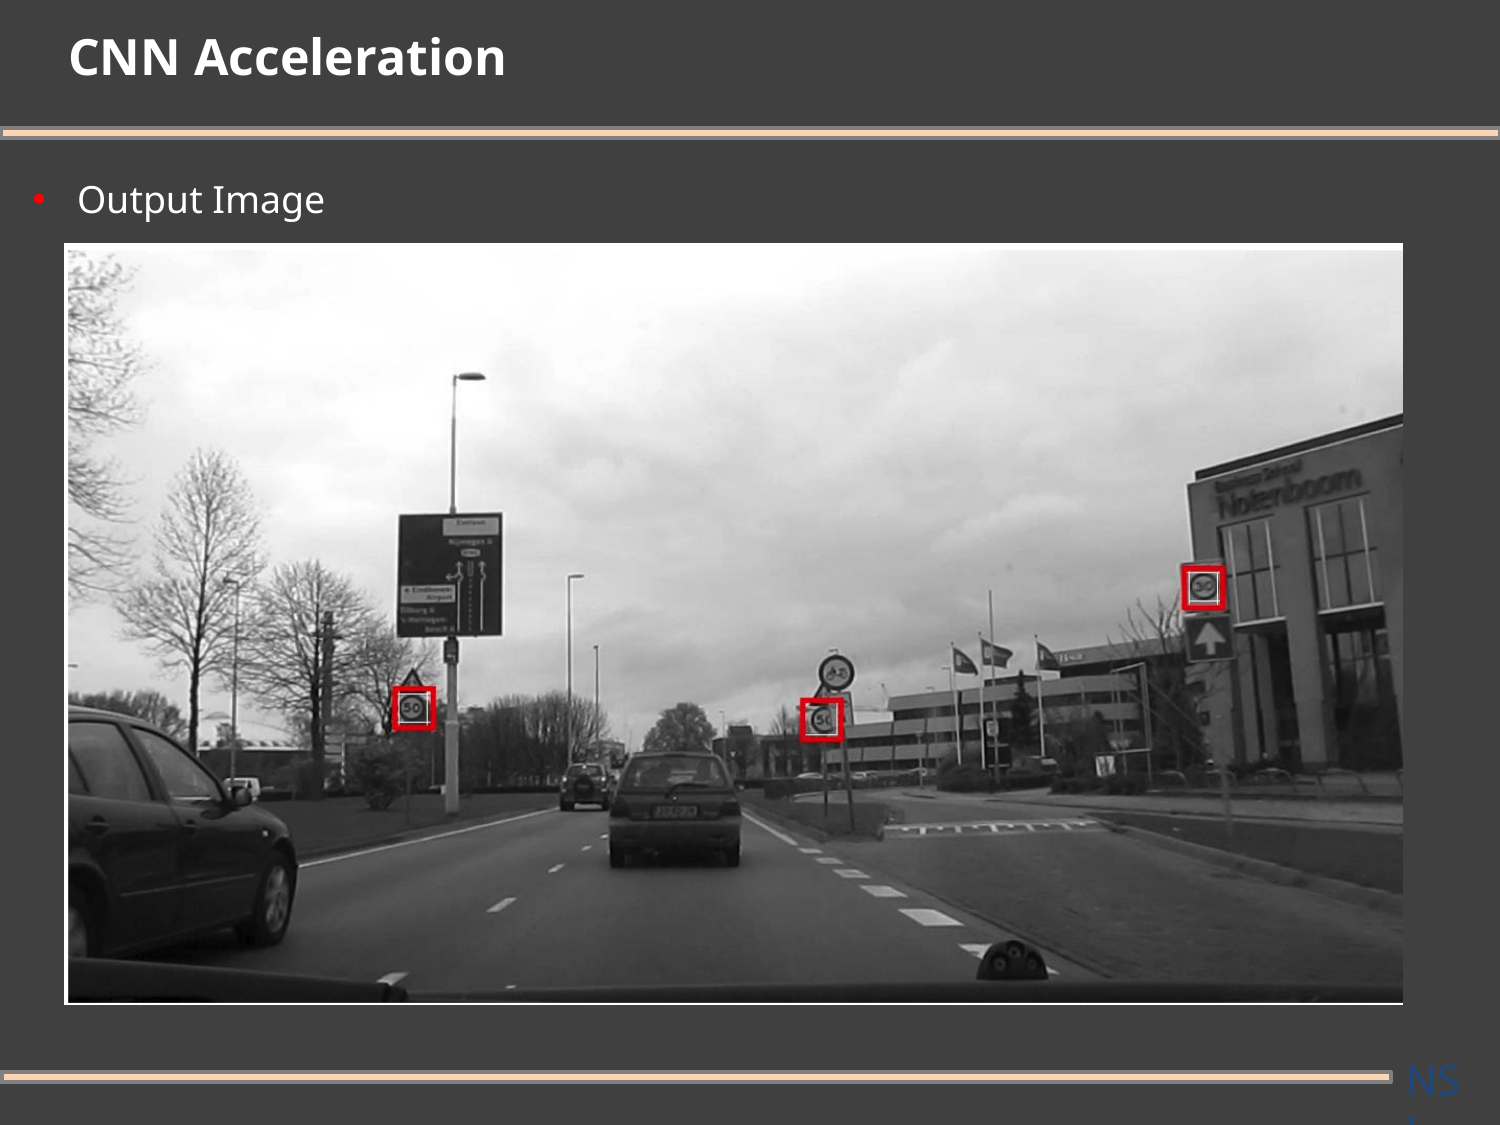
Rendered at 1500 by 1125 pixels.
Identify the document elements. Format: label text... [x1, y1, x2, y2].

title CNN Acceleration [53, 7, 1489, 103]
list Output Image [17, 168, 1479, 1034]
picture [64, 243, 1403, 1005]
